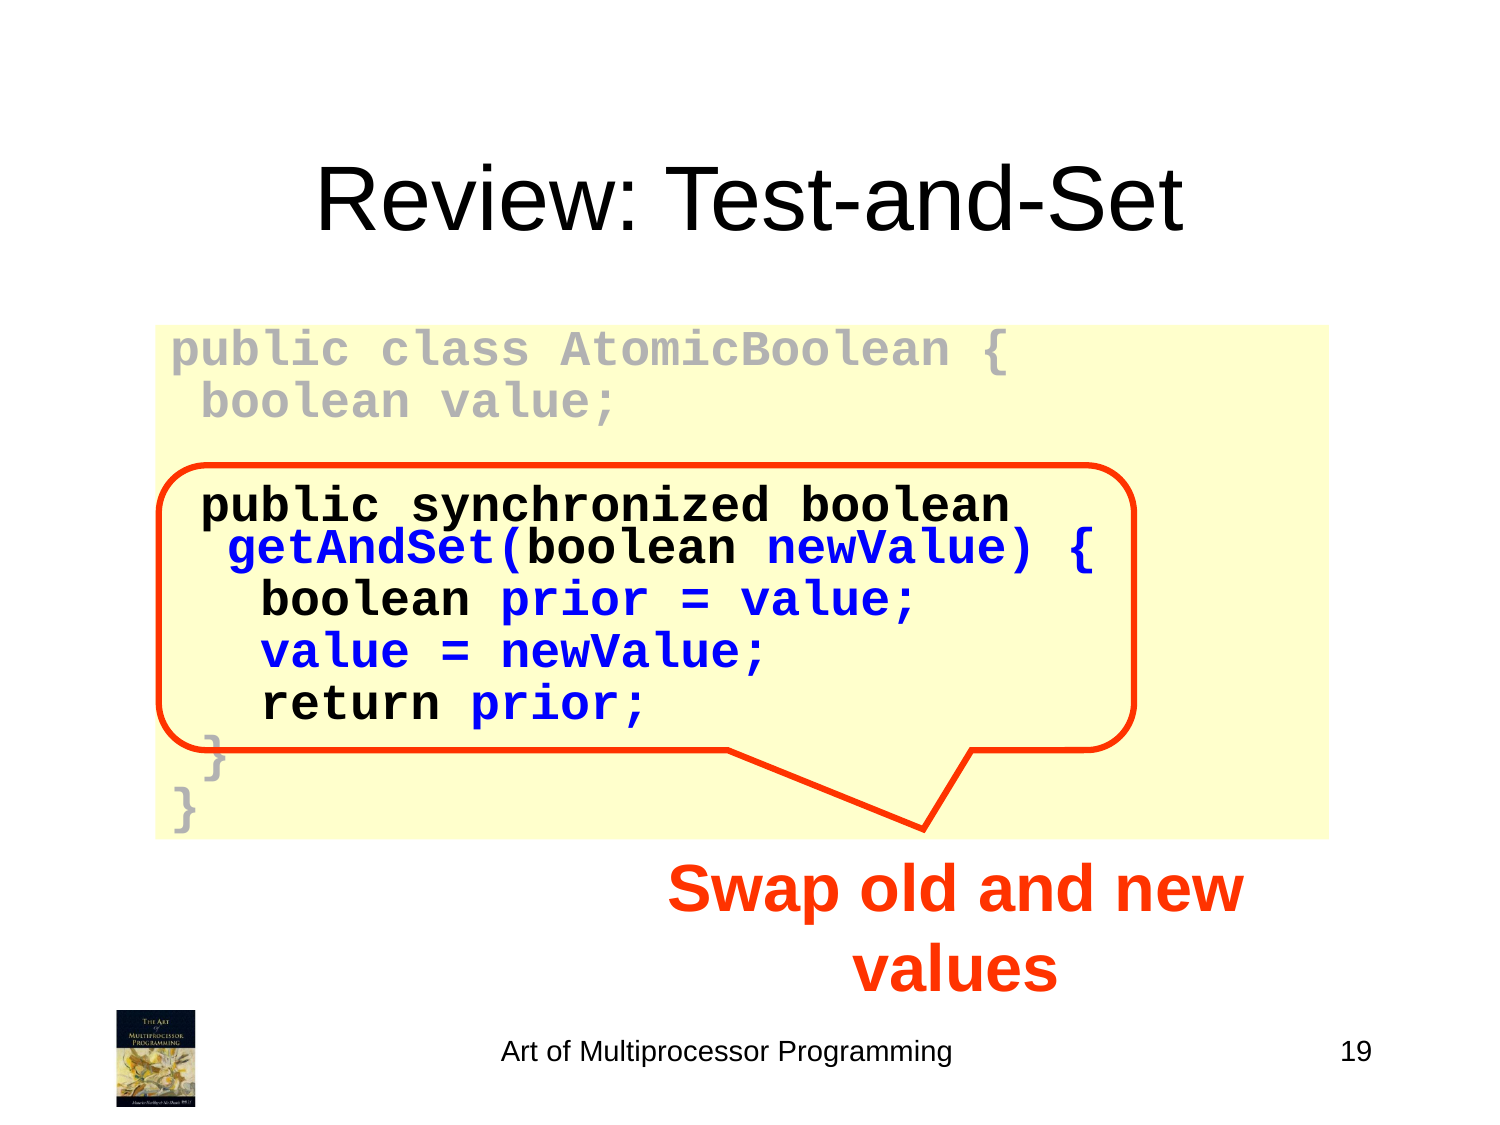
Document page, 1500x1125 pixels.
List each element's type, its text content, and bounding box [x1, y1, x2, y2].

text_box public class AtomicBoolean { boolean value; public synchronized boolean getAndSet(boolean newValue) { boolean prior = value; value = newValue; return prior; } } [155, 324, 1329, 840]
text_box [158, 465, 1135, 830]
footer Art of Multiprocessor Programming [433, 1024, 1022, 1101]
text_box Swap old and new values [575, 836, 1338, 1012]
slide_number 19 [1074, 1024, 1388, 1101]
picture [107, 1010, 204, 1107]
title Review: Test-and-Set [112, 99, 1388, 288]
